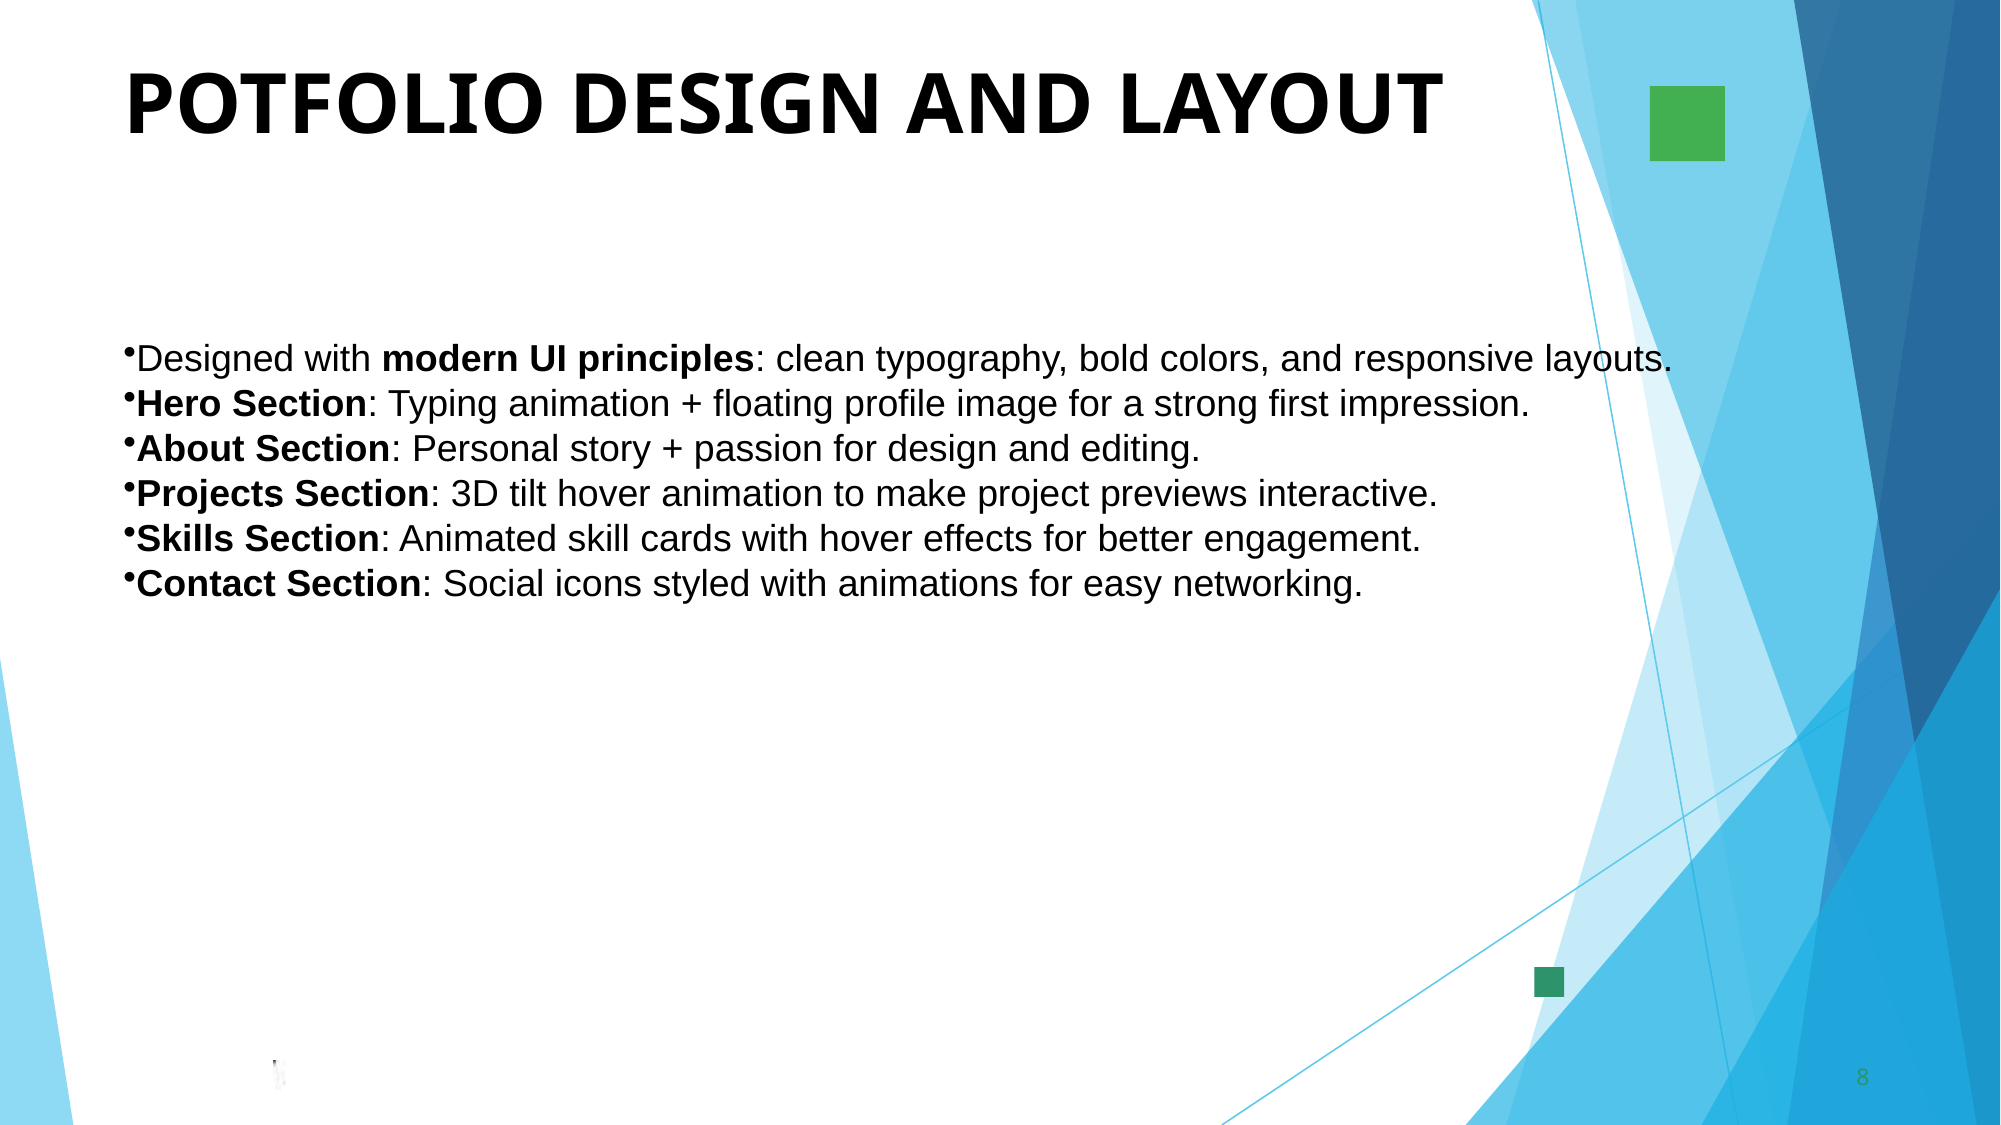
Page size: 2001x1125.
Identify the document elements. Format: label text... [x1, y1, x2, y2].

picture [273, 1060, 287, 1091]
text_box [1649, 86, 1725, 162]
text_box 8 [1849, 1061, 1888, 1095]
text_box [1534, 967, 1565, 997]
text_box Designed with modern UI principles: clean typography, bold colors, and responsive layouts. Hero Section: Typing animation + floating profile image for a strong first impression. About Section: Personal story + passion for design and editing. Projects Section: 3D tilt hover animation to make project previews interactive. Skills Section: Animated skill cards with hover effects for better engagement. Contact Section: Social icons styled with animations for easy networking. [108, 326, 1689, 612]
text_box POTFOLIO DESIGN AND LAYOUT [121, 47, 1564, 150]
